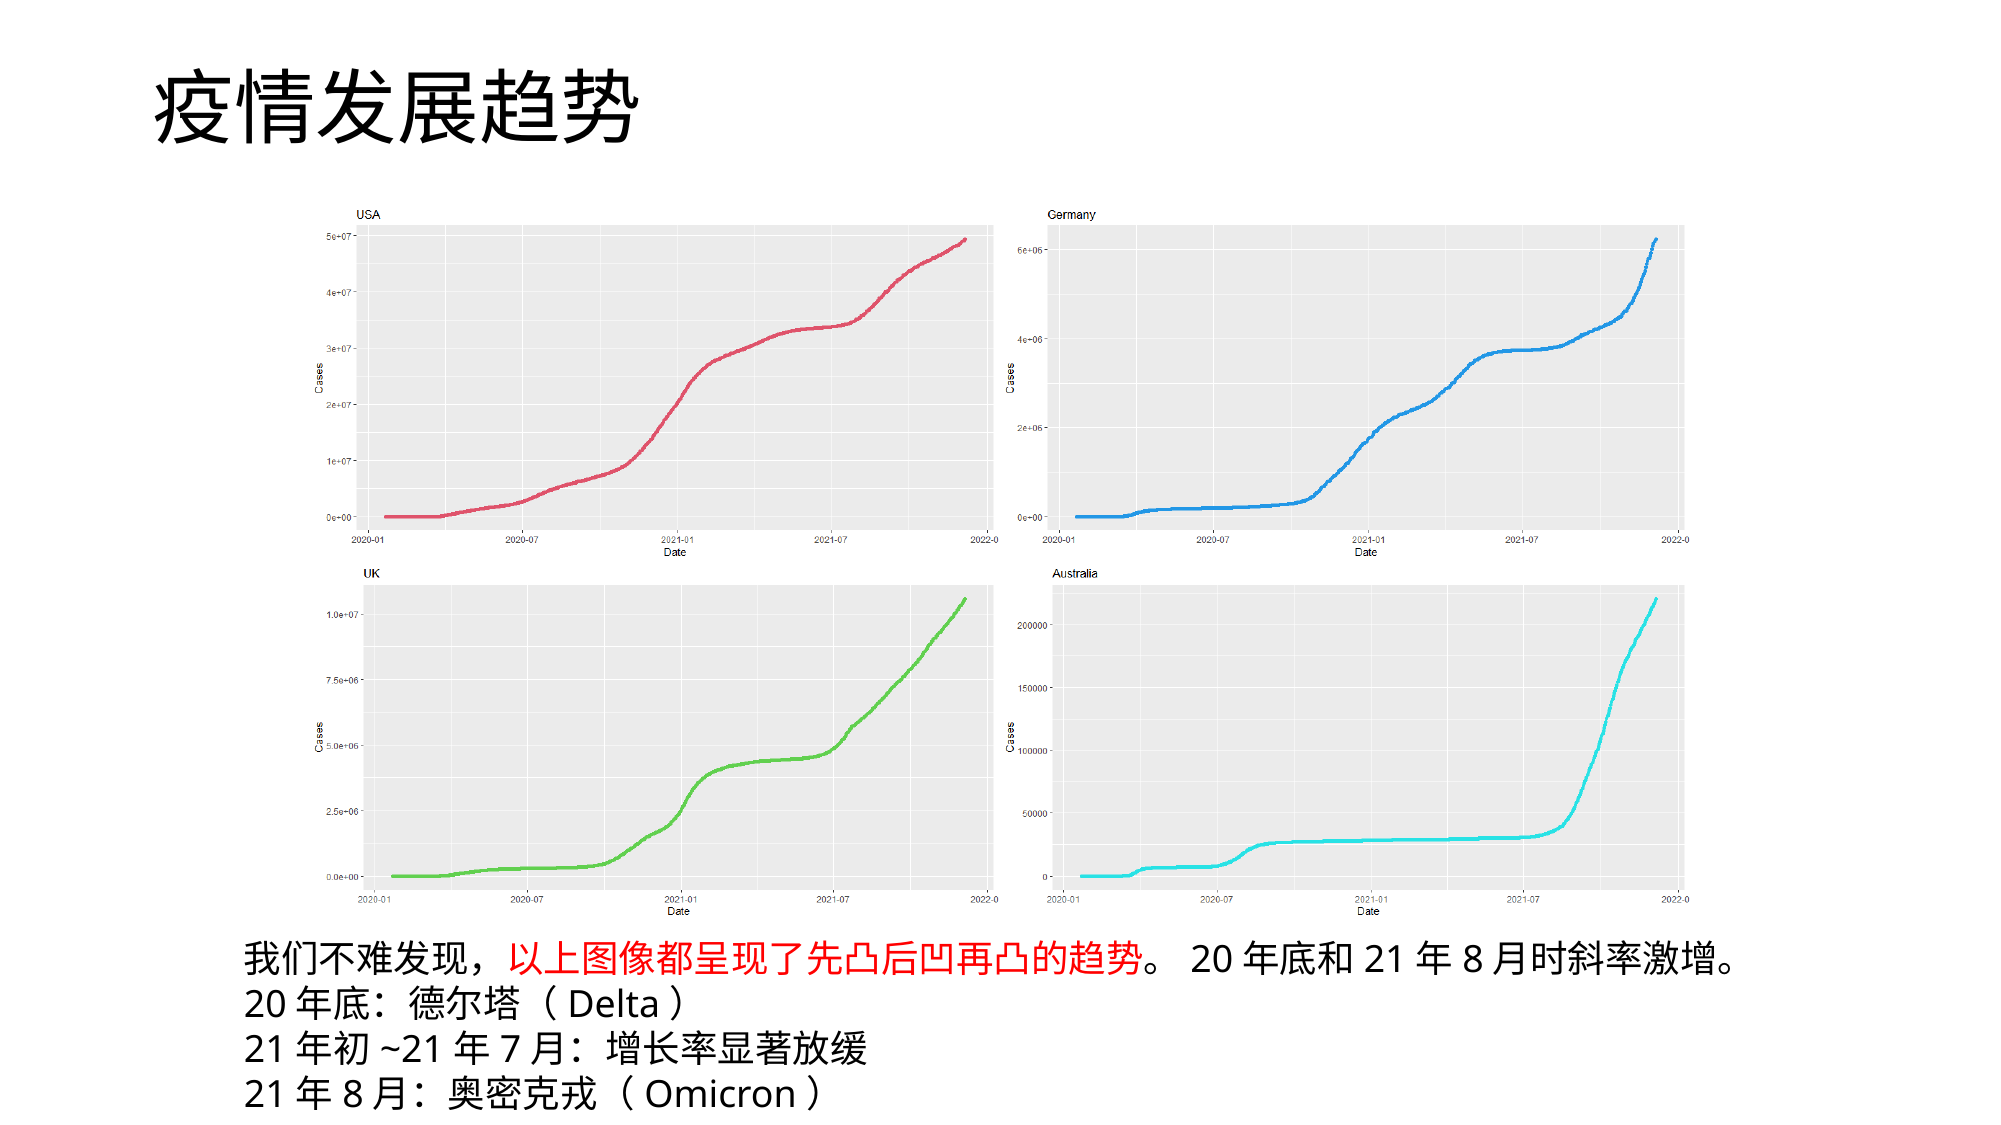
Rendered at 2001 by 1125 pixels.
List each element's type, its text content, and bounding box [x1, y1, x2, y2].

picture [310, 204, 1690, 921]
text_box 我们不难发现，以上图像都呈现了先凸后凹再凸的趋势。20年底和21年8月时斜率激增。 20年底：德尔塔（Delta） 21年初~21年7月：增长率显著放缓 21年8月：奥密克戎（Omicron） [229, 928, 1771, 1123]
title 疫情发展趋势 [137, 59, 803, 164]
